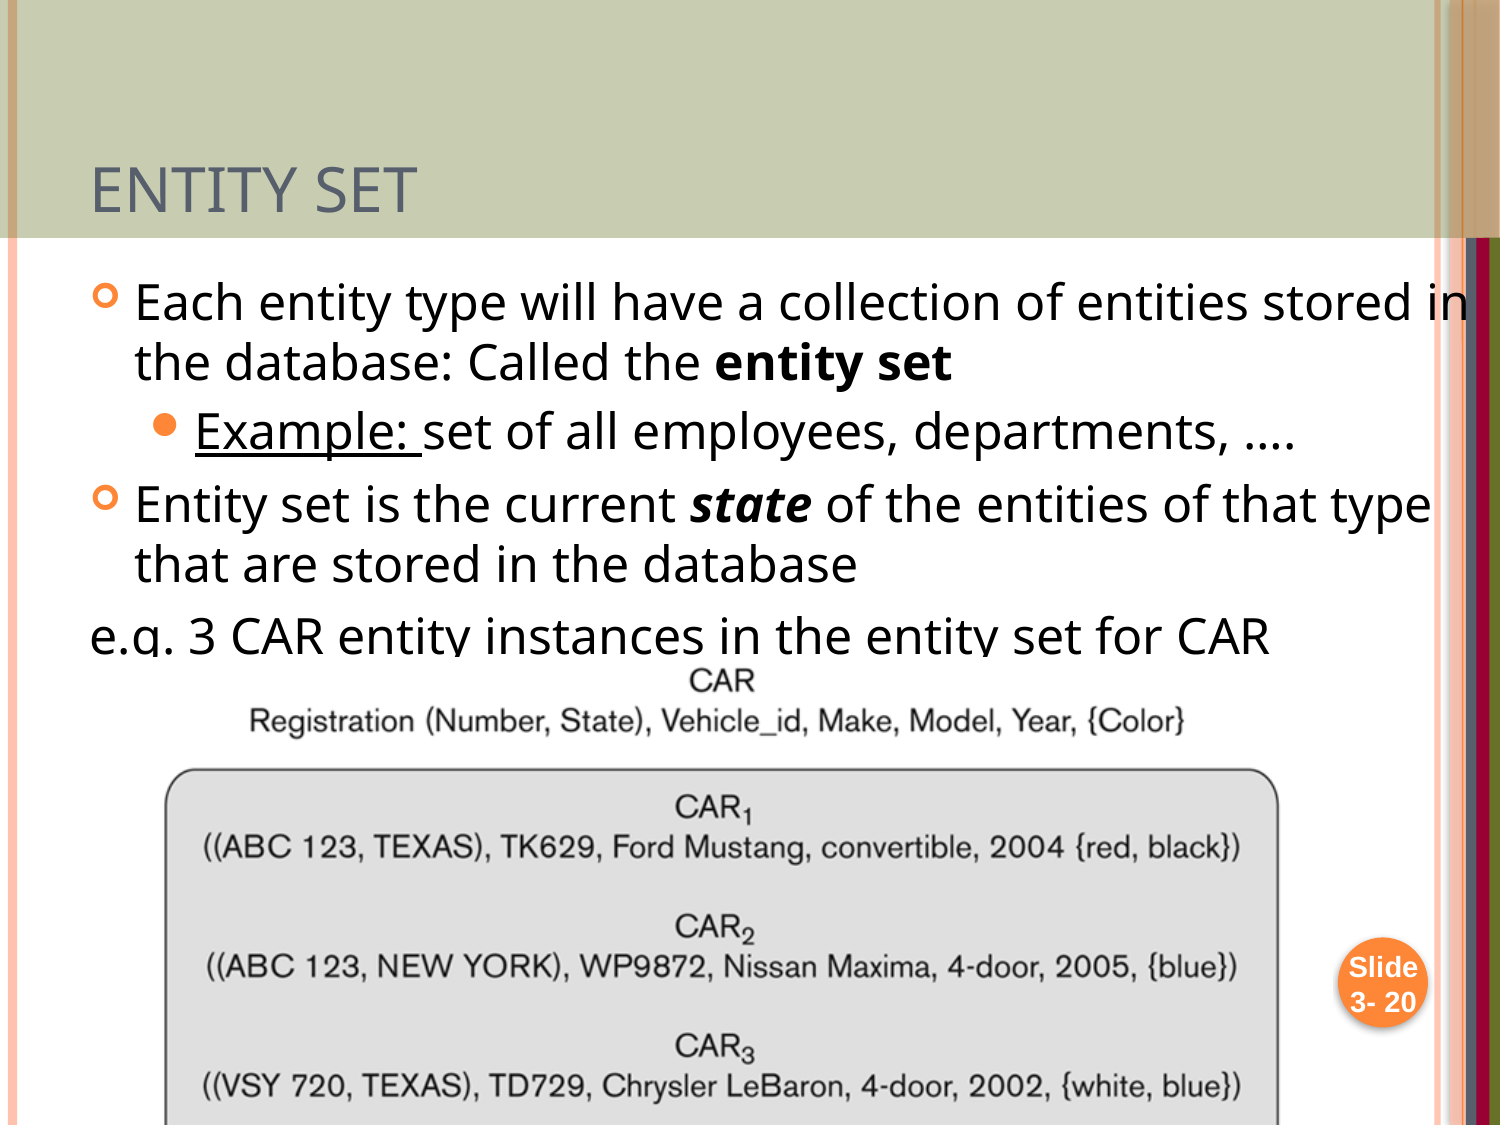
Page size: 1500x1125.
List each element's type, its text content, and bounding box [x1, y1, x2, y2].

title Entity Set [75, 45, 1300, 233]
picture [133, 656, 1333, 1125]
list Each entity type will have a collection of entities stored in the database: Called the entity set Example: set of all employees, departments, …. Entity set is the current state of the entities of that type that are stored in the database e.g. 3 CAR entity instances in the entity set for CAR [75, 262, 1500, 850]
slide_number Slide 3- 20 [1338, 940, 1434, 1027]
